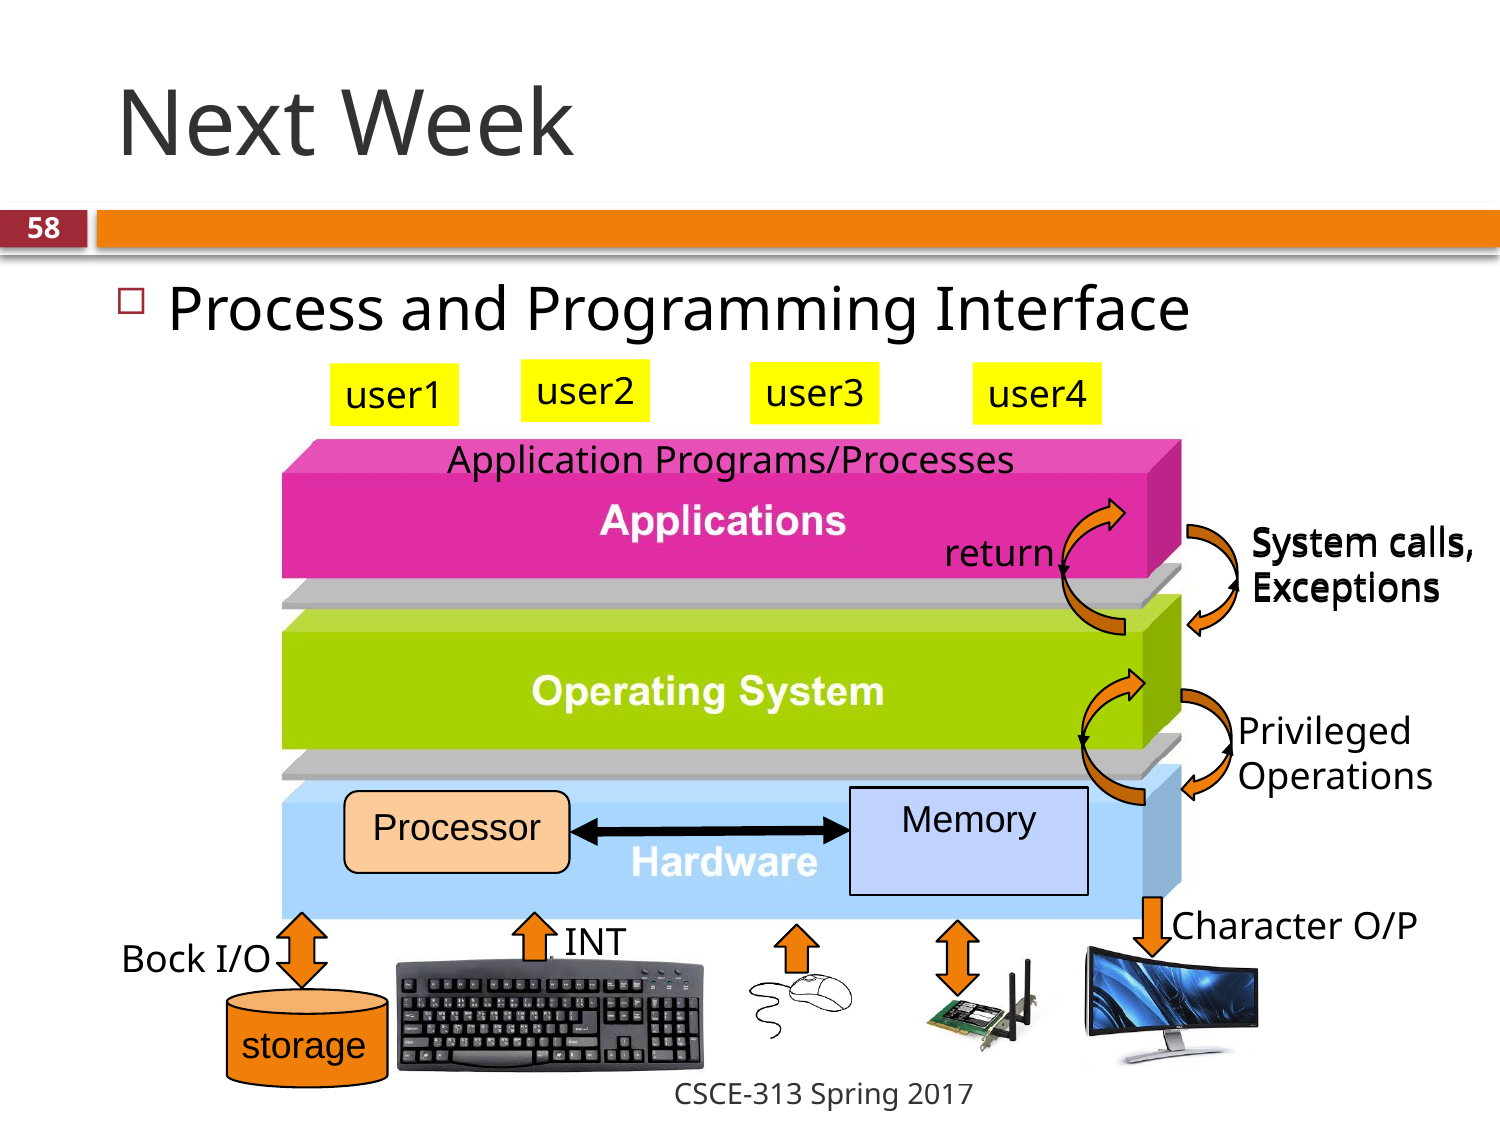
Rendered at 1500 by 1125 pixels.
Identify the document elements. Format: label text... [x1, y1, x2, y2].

text_box Privileged Operations [1222, 700, 1449, 805]
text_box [344, 787, 1089, 896]
text_box System calls, Exceptions [1236, 509, 1491, 615]
list Process and Programming Interface [100, 262, 1438, 375]
text_box user1 [330, 363, 459, 407]
text_box Bock I/O [106, 927, 287, 988]
text_box user2 [521, 359, 651, 407]
text_box user4 [972, 362, 1102, 407]
text_box [1218, 763, 1222, 781]
text_box [287, 956, 327, 989]
text_box [1218, 579, 1236, 622]
picture [394, 956, 705, 1075]
footer CSCE-313 Spring 2017 [99, 1065, 990, 1125]
text_box user3 [750, 362, 880, 407]
picture [749, 974, 852, 1040]
text_box [785, 956, 808, 973]
text_box Character O/P [1218, 894, 1434, 955]
picture [249, 408, 1259, 1084]
title Next Week [100, 37, 1438, 200]
slide_number 58 [0, 208, 88, 249]
text_box storage [226, 989, 388, 1088]
